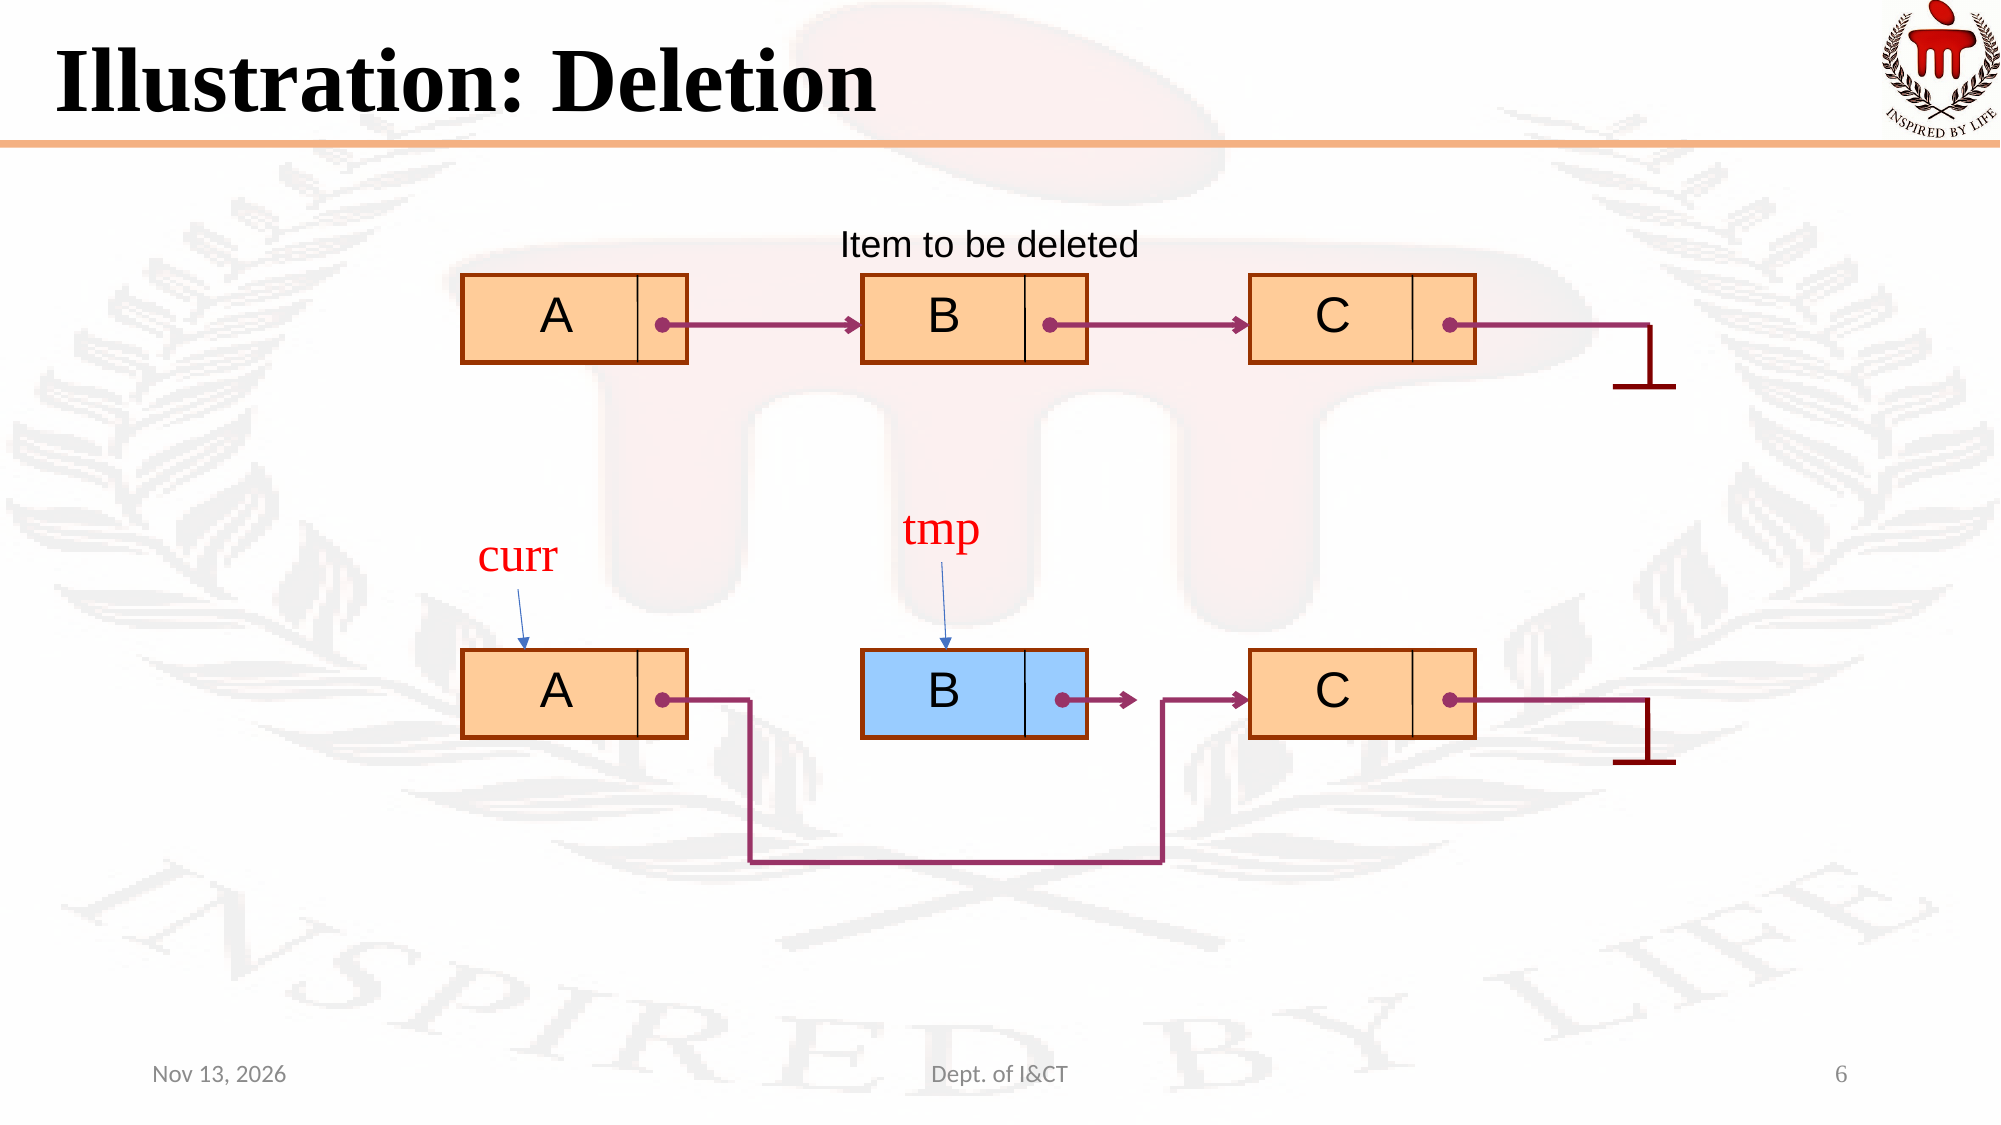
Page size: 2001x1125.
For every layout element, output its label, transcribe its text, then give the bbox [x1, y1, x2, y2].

picture [1882, 0, 2000, 140]
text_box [462, 514, 574, 650]
title Illustration: Deletion [39, 22, 1863, 141]
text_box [662, 699, 1163, 863]
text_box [1249, 649, 1676, 763]
slide_number 23-Nov-21 [137, 1042, 588, 1103]
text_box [887, 487, 997, 650]
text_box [462, 649, 688, 738]
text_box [862, 649, 1138, 738]
text_box Item to be deleted [825, 212, 1238, 273]
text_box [462, 274, 1677, 388]
text_box [1163, 692, 1248, 708]
slide_number 6 [1412, 1042, 1863, 1103]
footer Dept. of I&CT [662, 1042, 1338, 1103]
